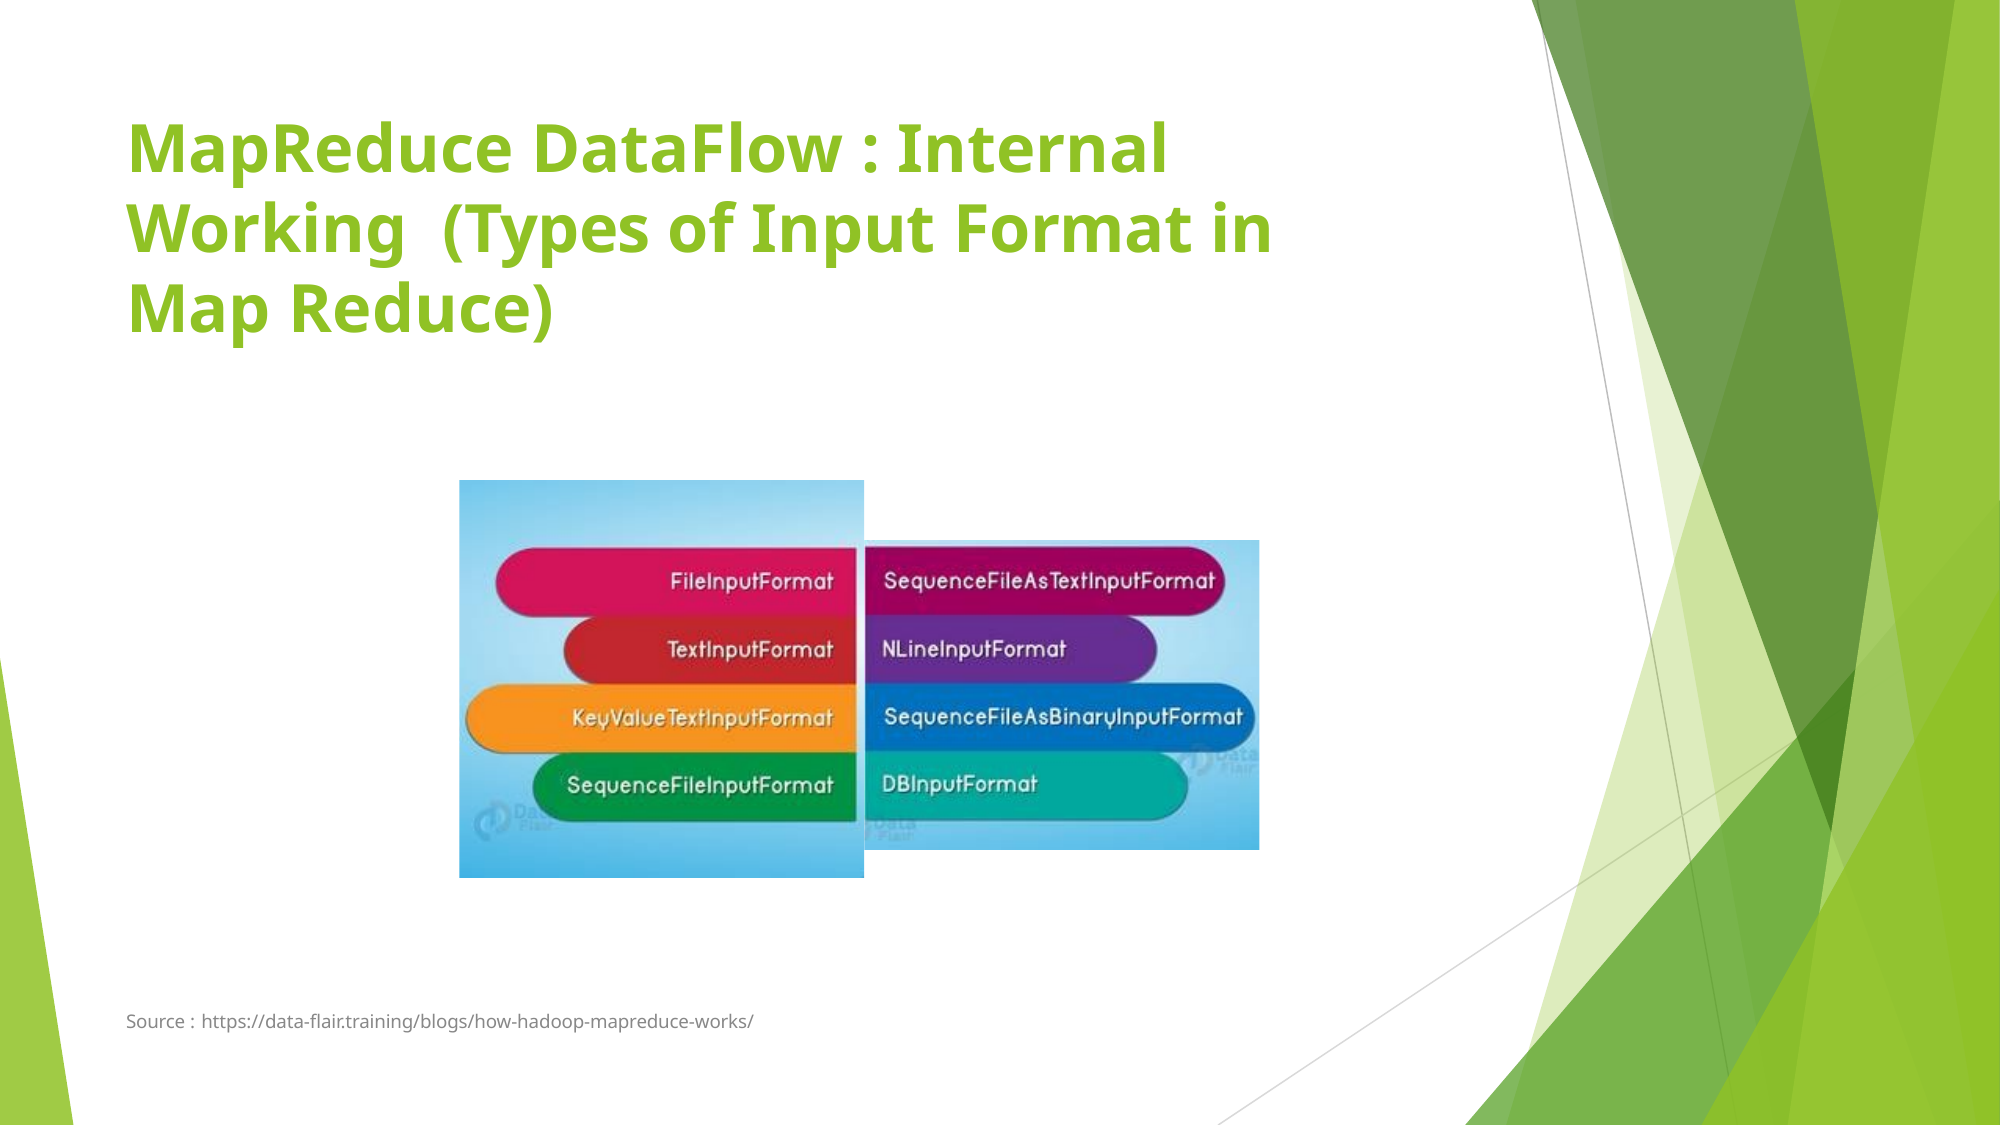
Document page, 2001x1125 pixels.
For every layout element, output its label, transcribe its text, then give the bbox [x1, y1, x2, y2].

footer Source : https://data-flair.training/blogs/how-hadoop-mapreduce-works/ [124, 1008, 755, 1125]
title MapReduce DataFlow : Internal Working (Types of Input Format in Map Reduce) [124, 103, 1376, 346]
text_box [459, 480, 1260, 879]
